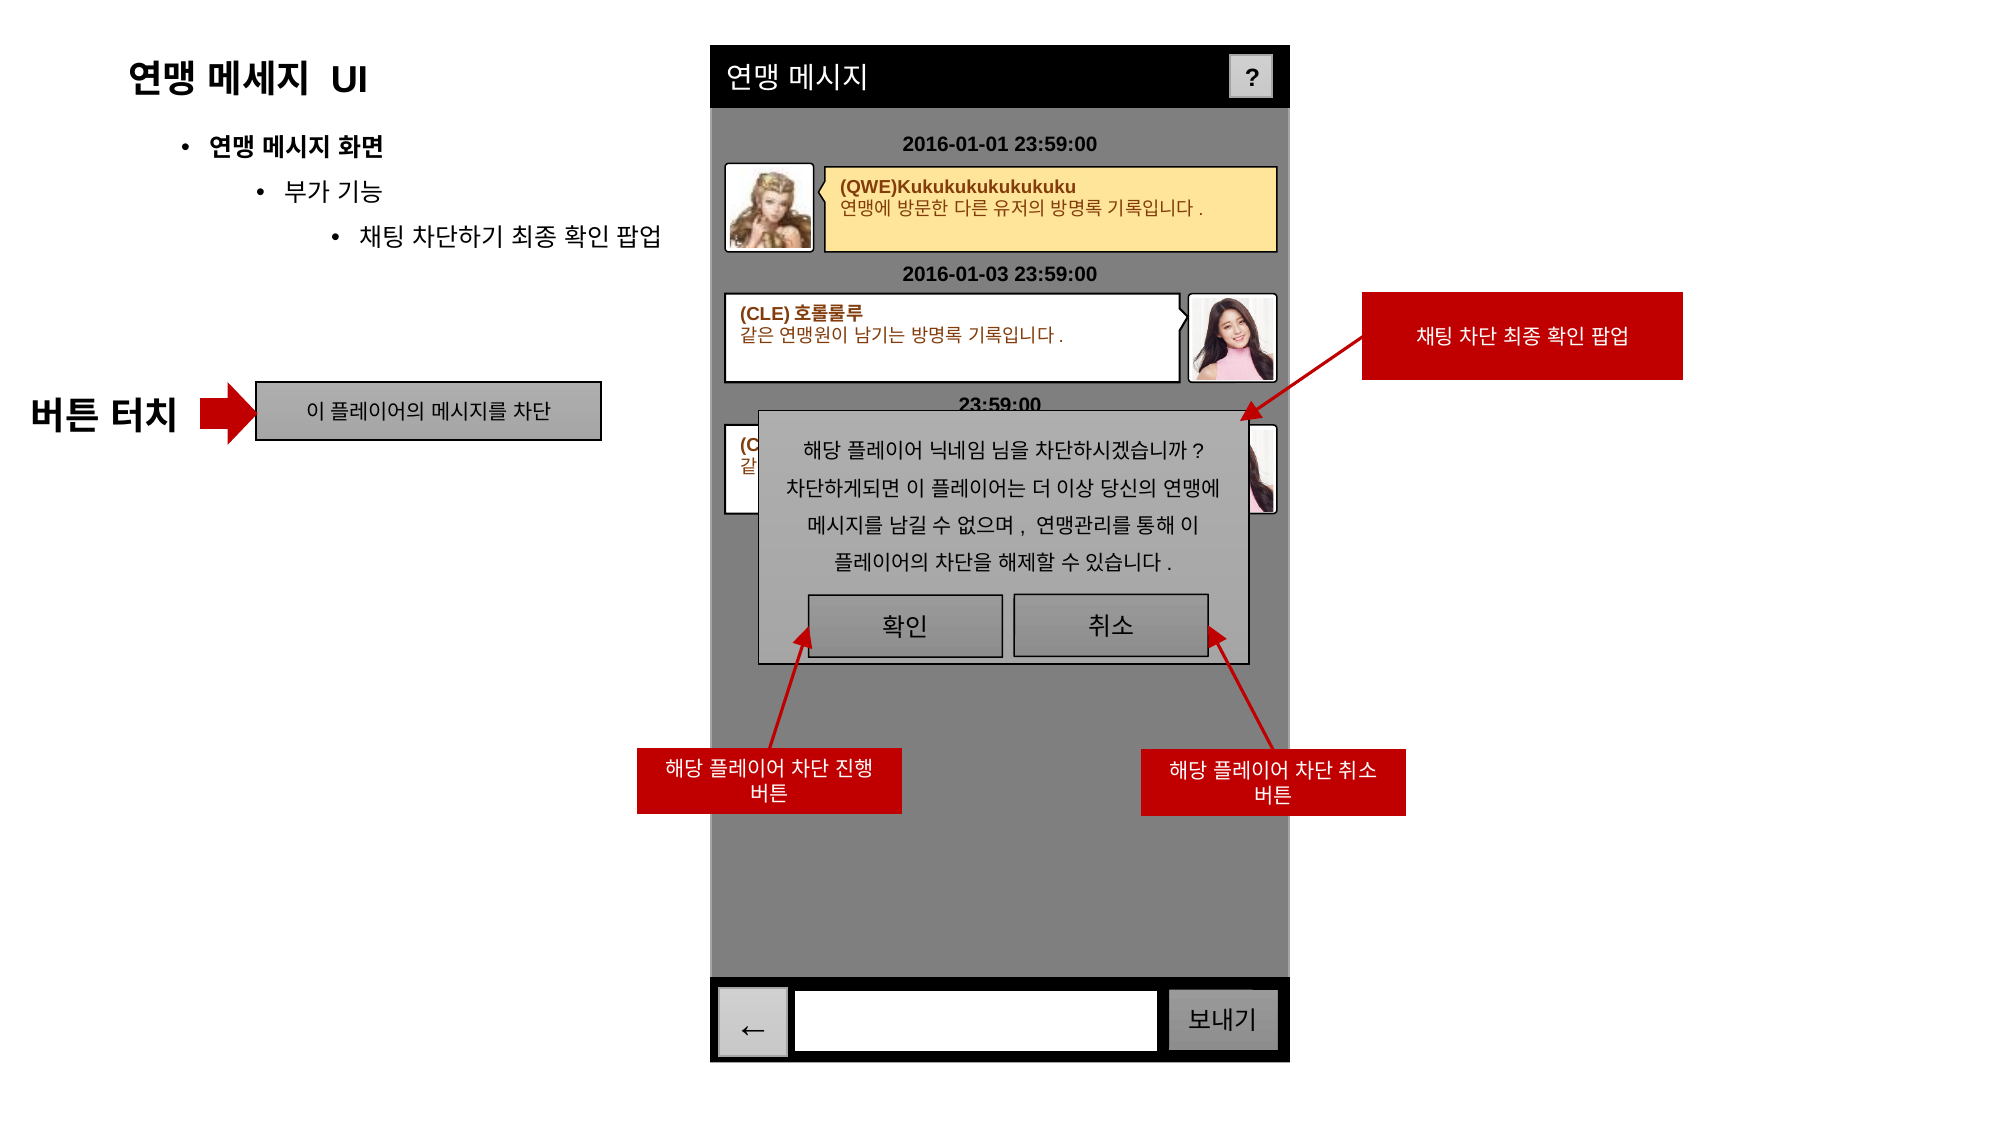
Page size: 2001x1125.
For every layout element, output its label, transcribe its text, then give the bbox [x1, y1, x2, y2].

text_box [758, 410, 1250, 665]
text_box ? [1229, 54, 1273, 98]
text_box [711, 108, 1289, 123]
text_box 보내기 [1168, 988, 1279, 1052]
text_box [711, 294, 722, 384]
text_box 2016-01-03 23:59:00 [711, 253, 1289, 294]
text_box 연맹 메세지 UI [113, 47, 400, 108]
text_box [711, 674, 1289, 978]
text_box [793, 990, 1159, 1052]
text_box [1207, 625, 1274, 751]
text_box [724, 424, 753, 514]
text_box [711, 978, 1289, 1061]
text_box [711, 425, 764, 748]
text_box ← [719, 987, 788, 1057]
text_box [711, 164, 721, 253]
text_box [1279, 164, 1289, 253]
text_box 2016-01-01 23:59:00 [711, 123, 1289, 164]
text_box 23:59:00 [711, 384, 1234, 425]
text_box [1278, 294, 1289, 334]
text_box 채팅 차단 최종 확인 팝업 [1363, 293, 1682, 380]
text_box 해당 플레이어 차단 취소 버튼 [1141, 750, 1405, 815]
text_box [15, 384, 257, 446]
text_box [769, 625, 809, 749]
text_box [1254, 430, 1278, 514]
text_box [1239, 335, 1364, 422]
text_box 해당 플레이어 차단 진행 버튼 [637, 748, 901, 814]
text_box 연맹 메시지 화면 부가 기능 채팅 차단하기 최종 확인 팝업 [166, 109, 693, 307]
text_box 연맹 메시지 [711, 45, 1289, 108]
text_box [724, 163, 1278, 253]
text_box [724, 293, 1278, 383]
text_box [1254, 430, 1289, 750]
text_box 이 플레이어의 메시지를 차단 [256, 382, 602, 440]
